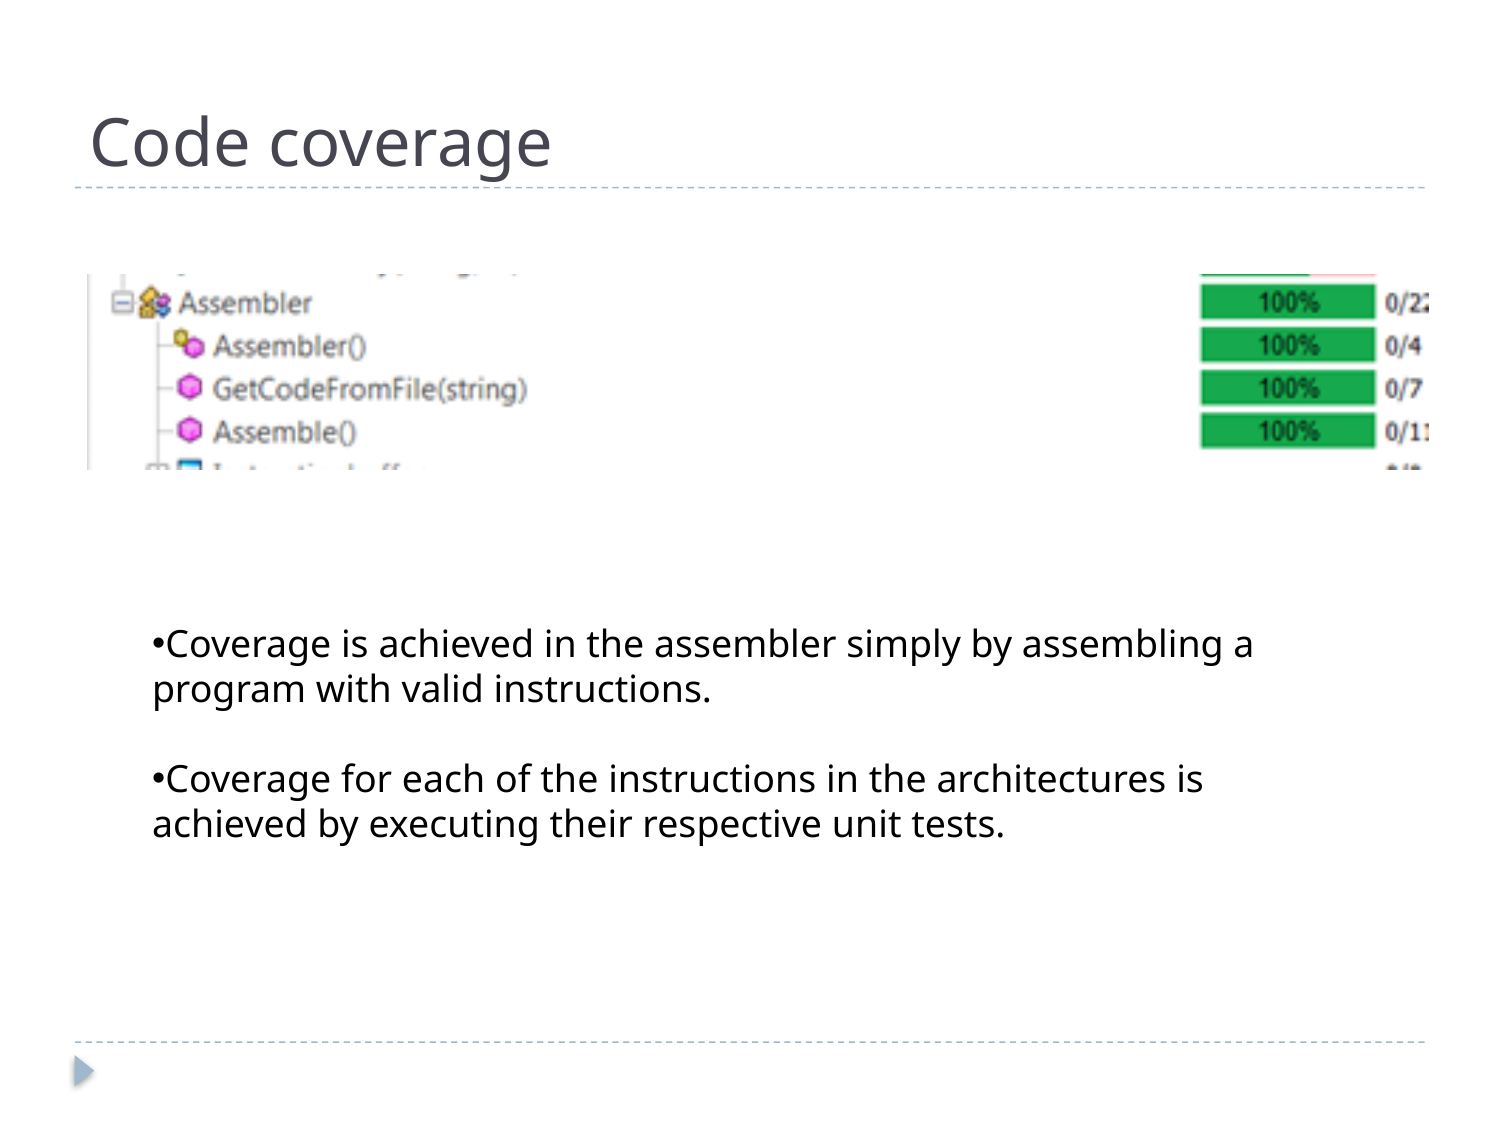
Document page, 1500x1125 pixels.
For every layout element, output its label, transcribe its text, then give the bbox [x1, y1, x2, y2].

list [87, 274, 1429, 470]
title Code coverage [75, 24, 1425, 188]
text_box Coverage is achieved in the assembler simply by assembling a program with valid instructions. Coverage for each of the instructions in the architectures is achieved by executing their respective unit tests. [137, 612, 1325, 853]
